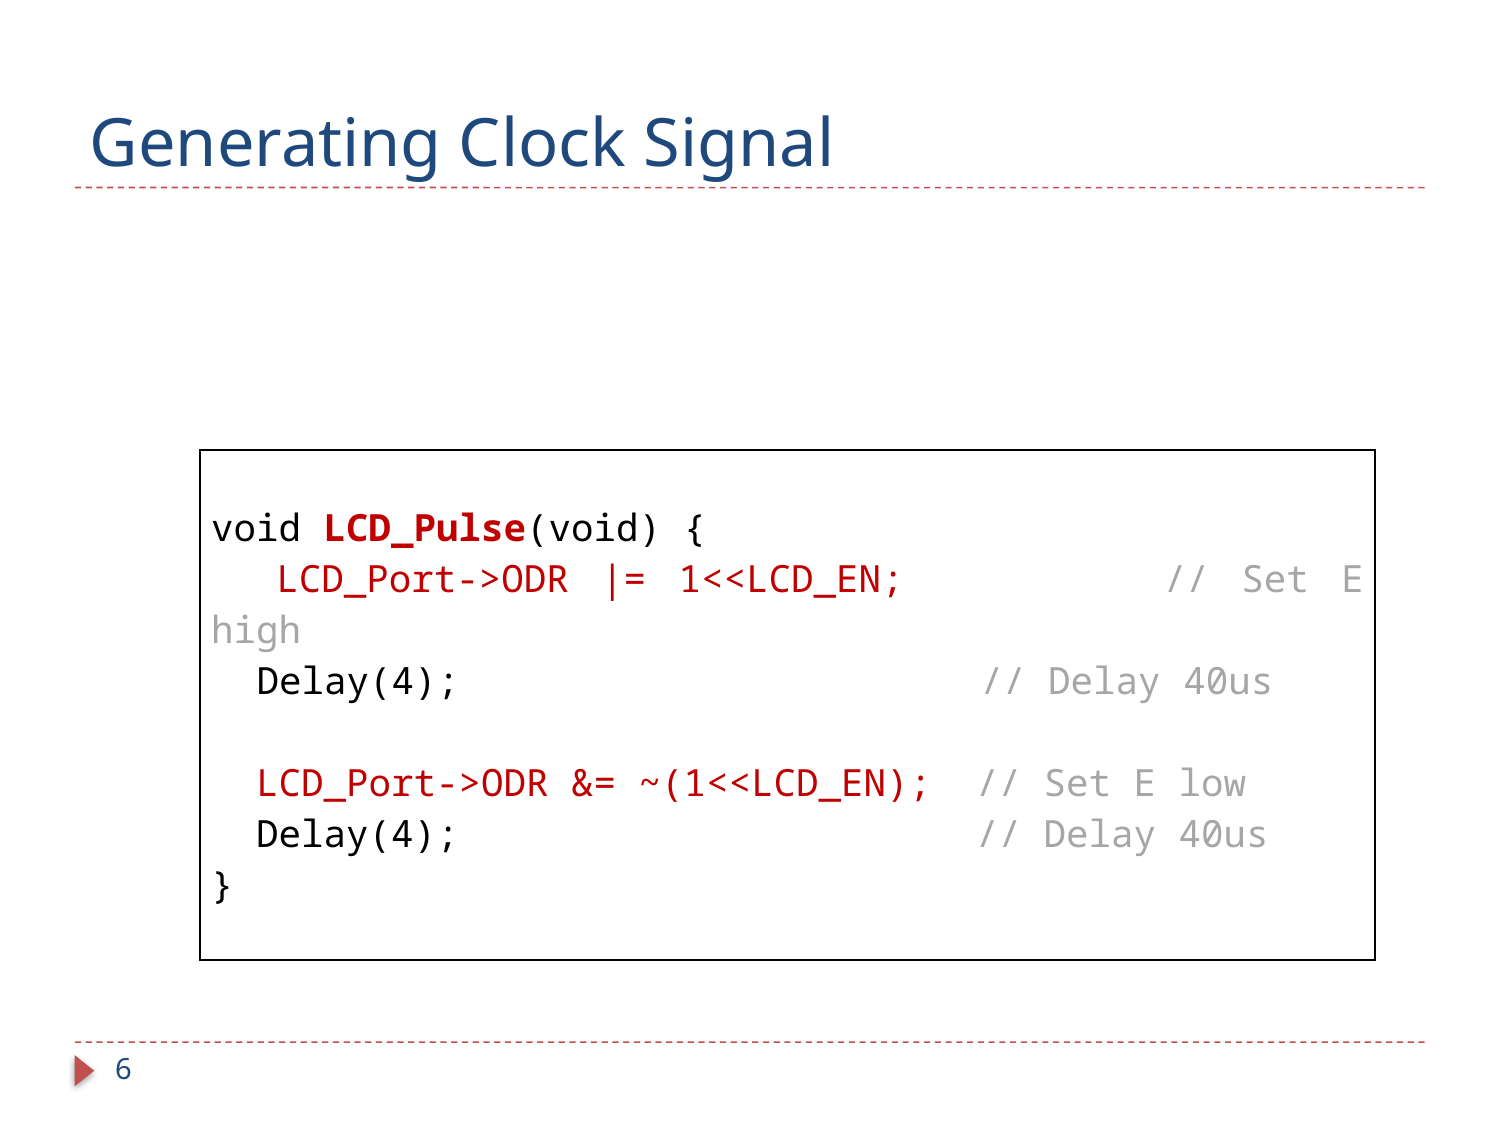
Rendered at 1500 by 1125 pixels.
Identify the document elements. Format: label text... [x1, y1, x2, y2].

table_header void LCD_Pulse(void) { LCD_Port->ODR |= 1<<LCD_EN; // Set E high Delay(4); // Delay 40us LCD_Port->ODR &= ~(1<<LCD_EN); // Set E low Delay(4); // Delay 40us } [201, 451, 1374, 959]
slide_number 6 [100, 1042, 426, 1103]
title Generating Clock Signal [75, 24, 1425, 188]
